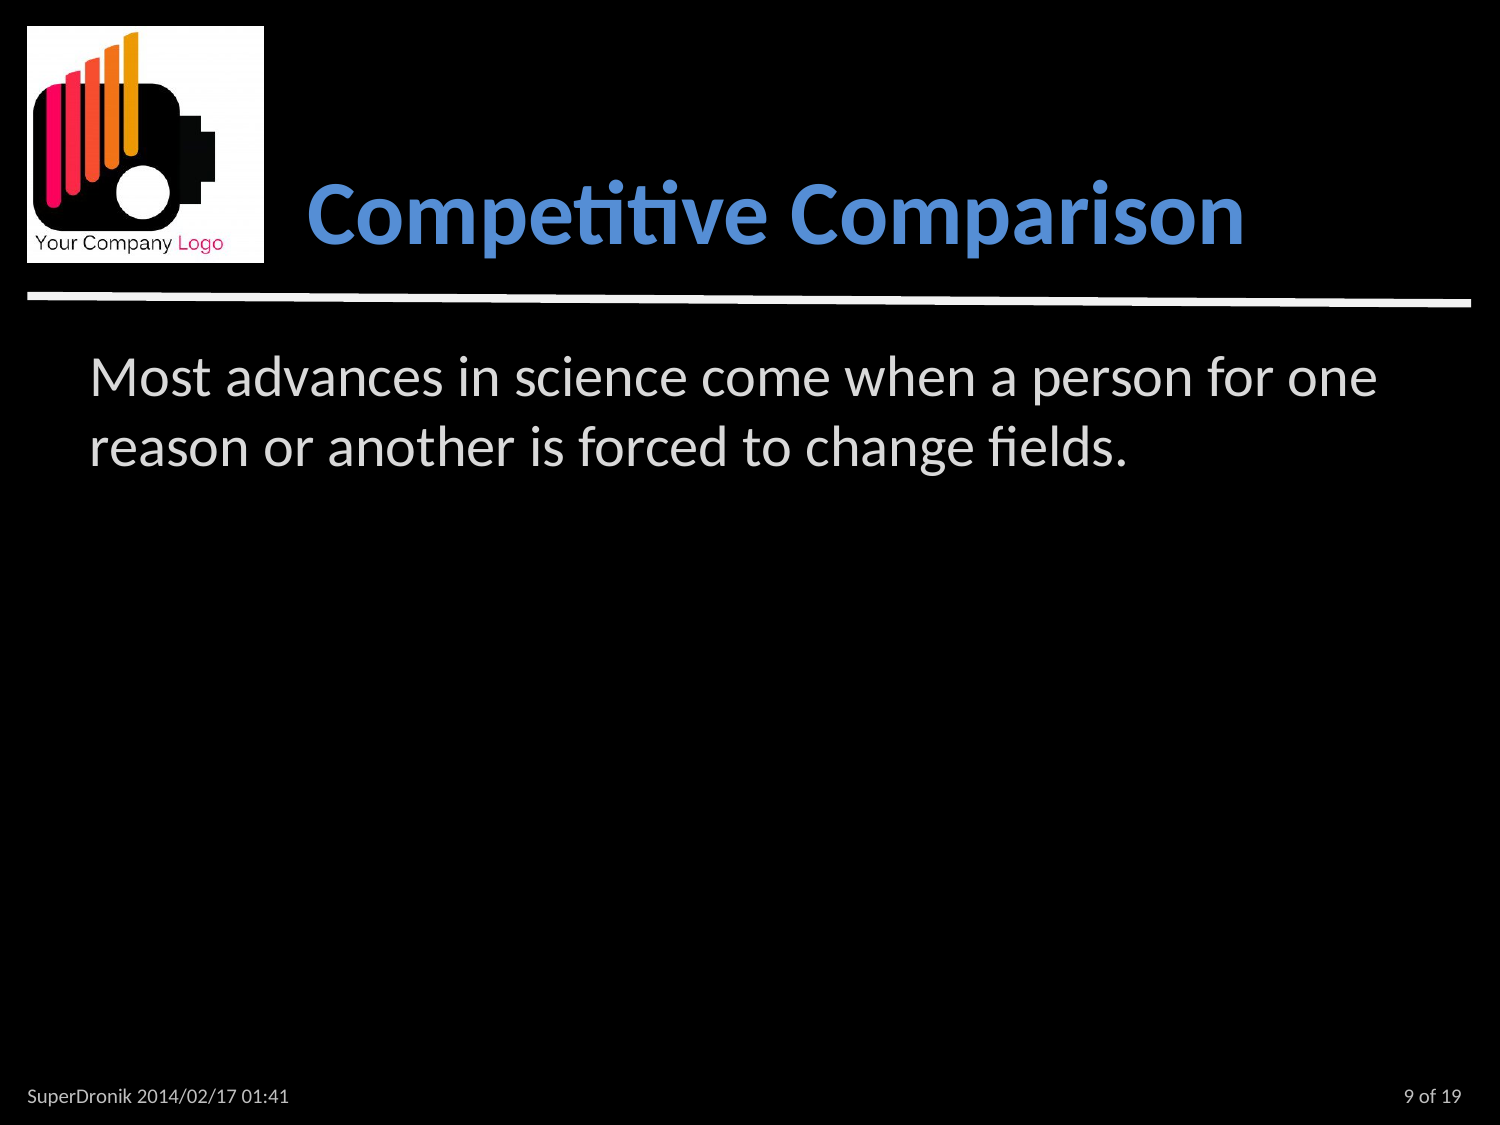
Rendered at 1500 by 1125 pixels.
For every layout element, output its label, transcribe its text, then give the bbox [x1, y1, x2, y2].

text_box Competitive Comparison [292, 58, 1425, 263]
text_box SuperDronik 2014/02/17 01:41 [27, 1075, 1078, 1115]
text_box Most advances in science come when a person for one reason or another is forced to change fields. [74, 330, 1425, 1063]
picture [27, 26, 264, 263]
text_box 9 of 19 [1201, 1075, 1472, 1116]
